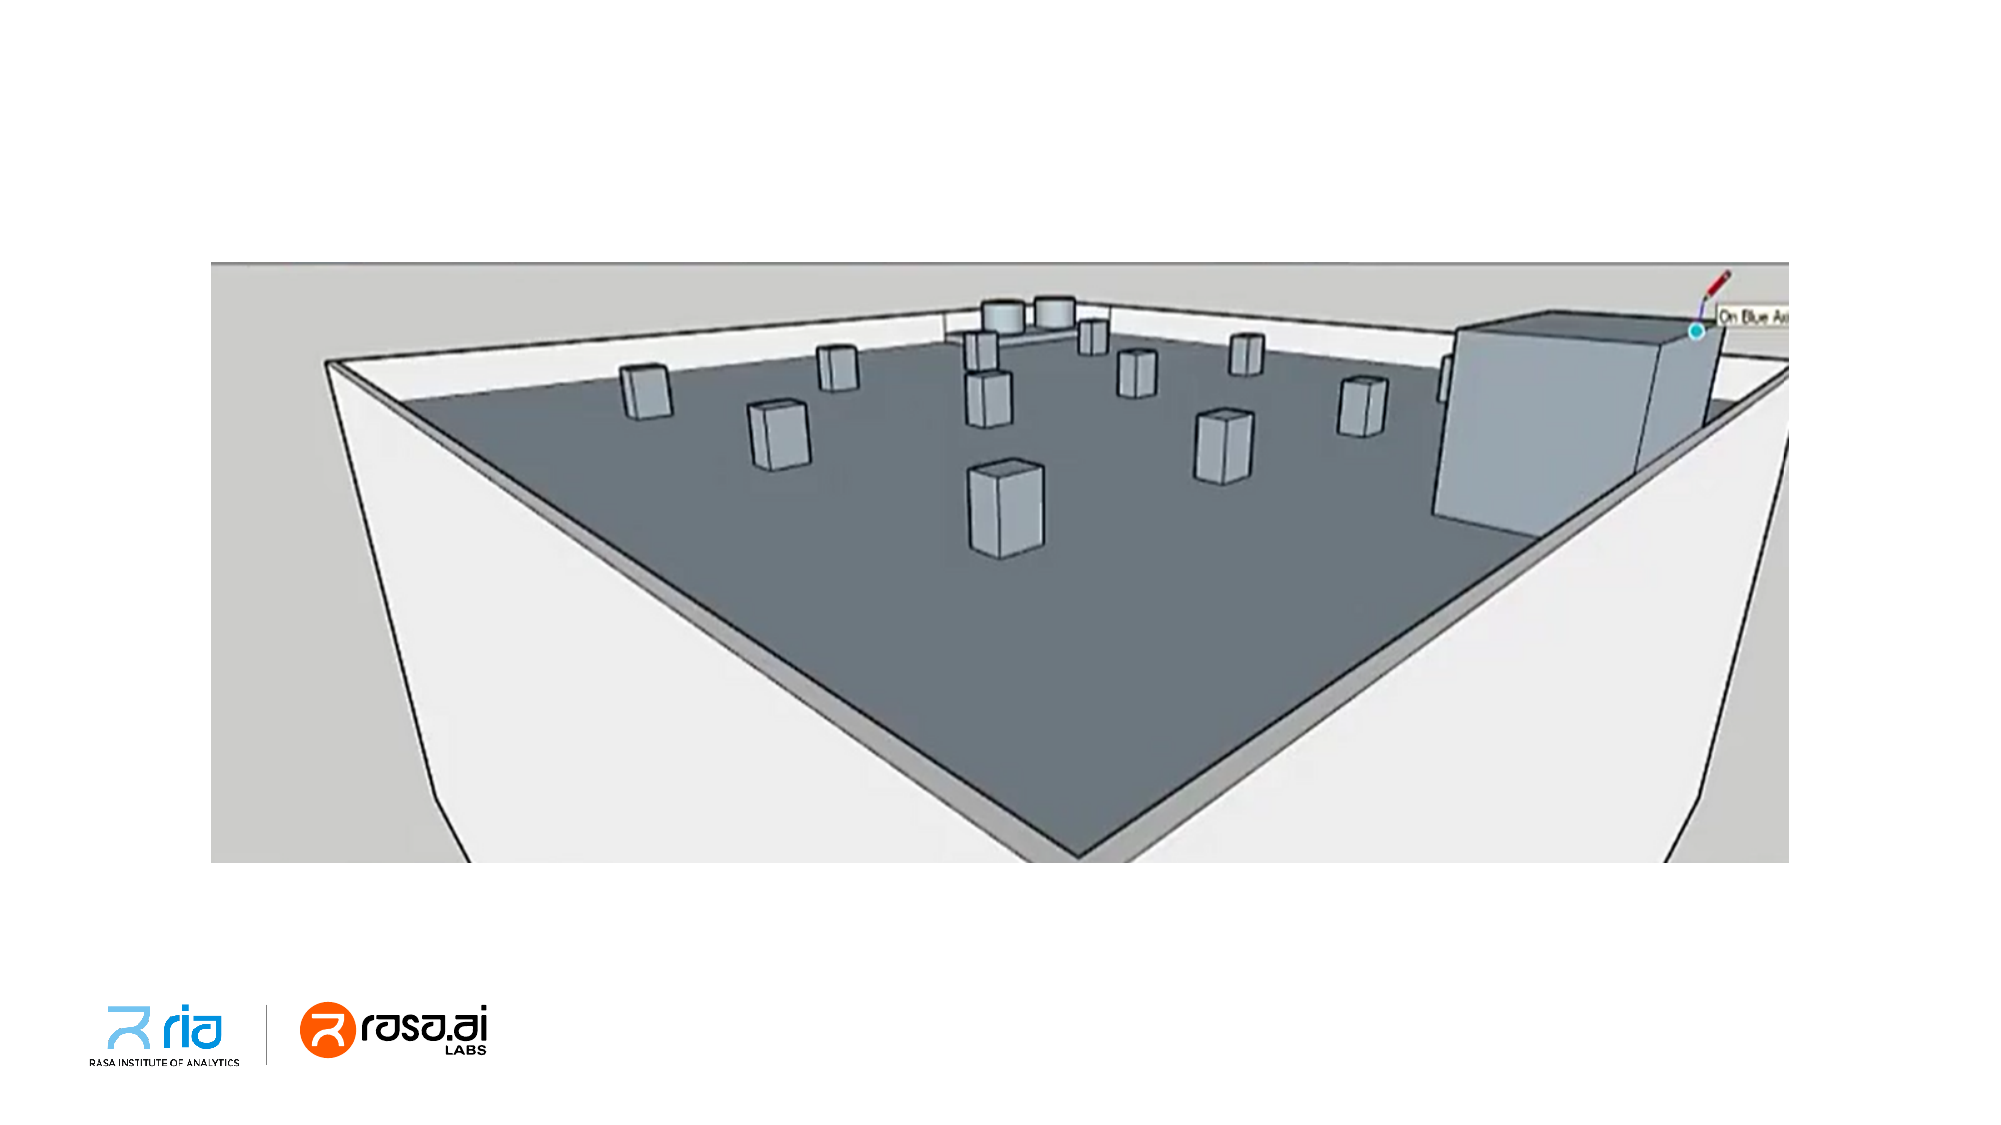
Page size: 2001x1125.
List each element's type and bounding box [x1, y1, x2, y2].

picture [78, 992, 250, 1078]
picture [210, 262, 1790, 863]
